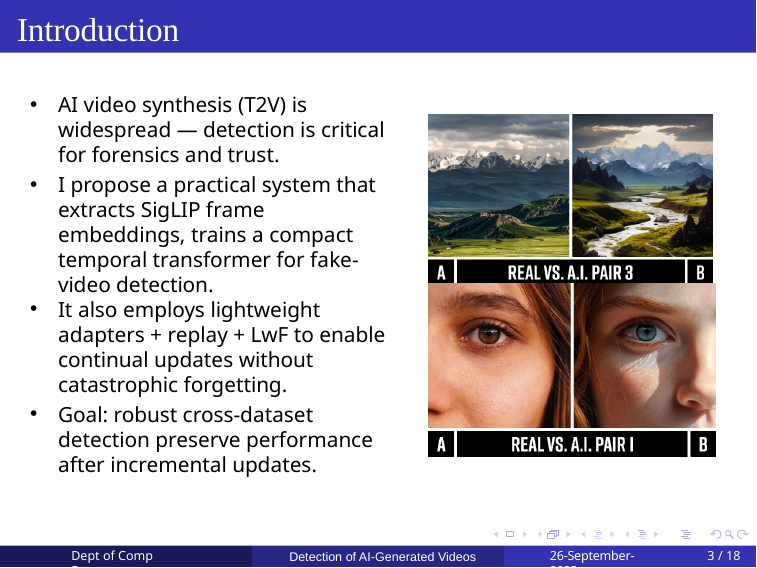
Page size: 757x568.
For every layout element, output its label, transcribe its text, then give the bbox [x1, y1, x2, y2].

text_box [0, 545, 757, 568]
text_box Introduction [15, 5, 265, 49]
text_box AI video synthesis (T2V) is widespread — detection is critical for forensics and trust. I propose a practical system that extracts SigLIP frame embeddings, trains a compact temporal transformer for fake-video detection. It also employs lightweight adapters + replay + LwF to enable continual updates without catastrophic forgetting. Goal: robust cross-dataset detection preserve performance after incremental updates. [15, 83, 403, 484]
picture [427, 113, 716, 457]
text_box [0, 0, 756, 53]
